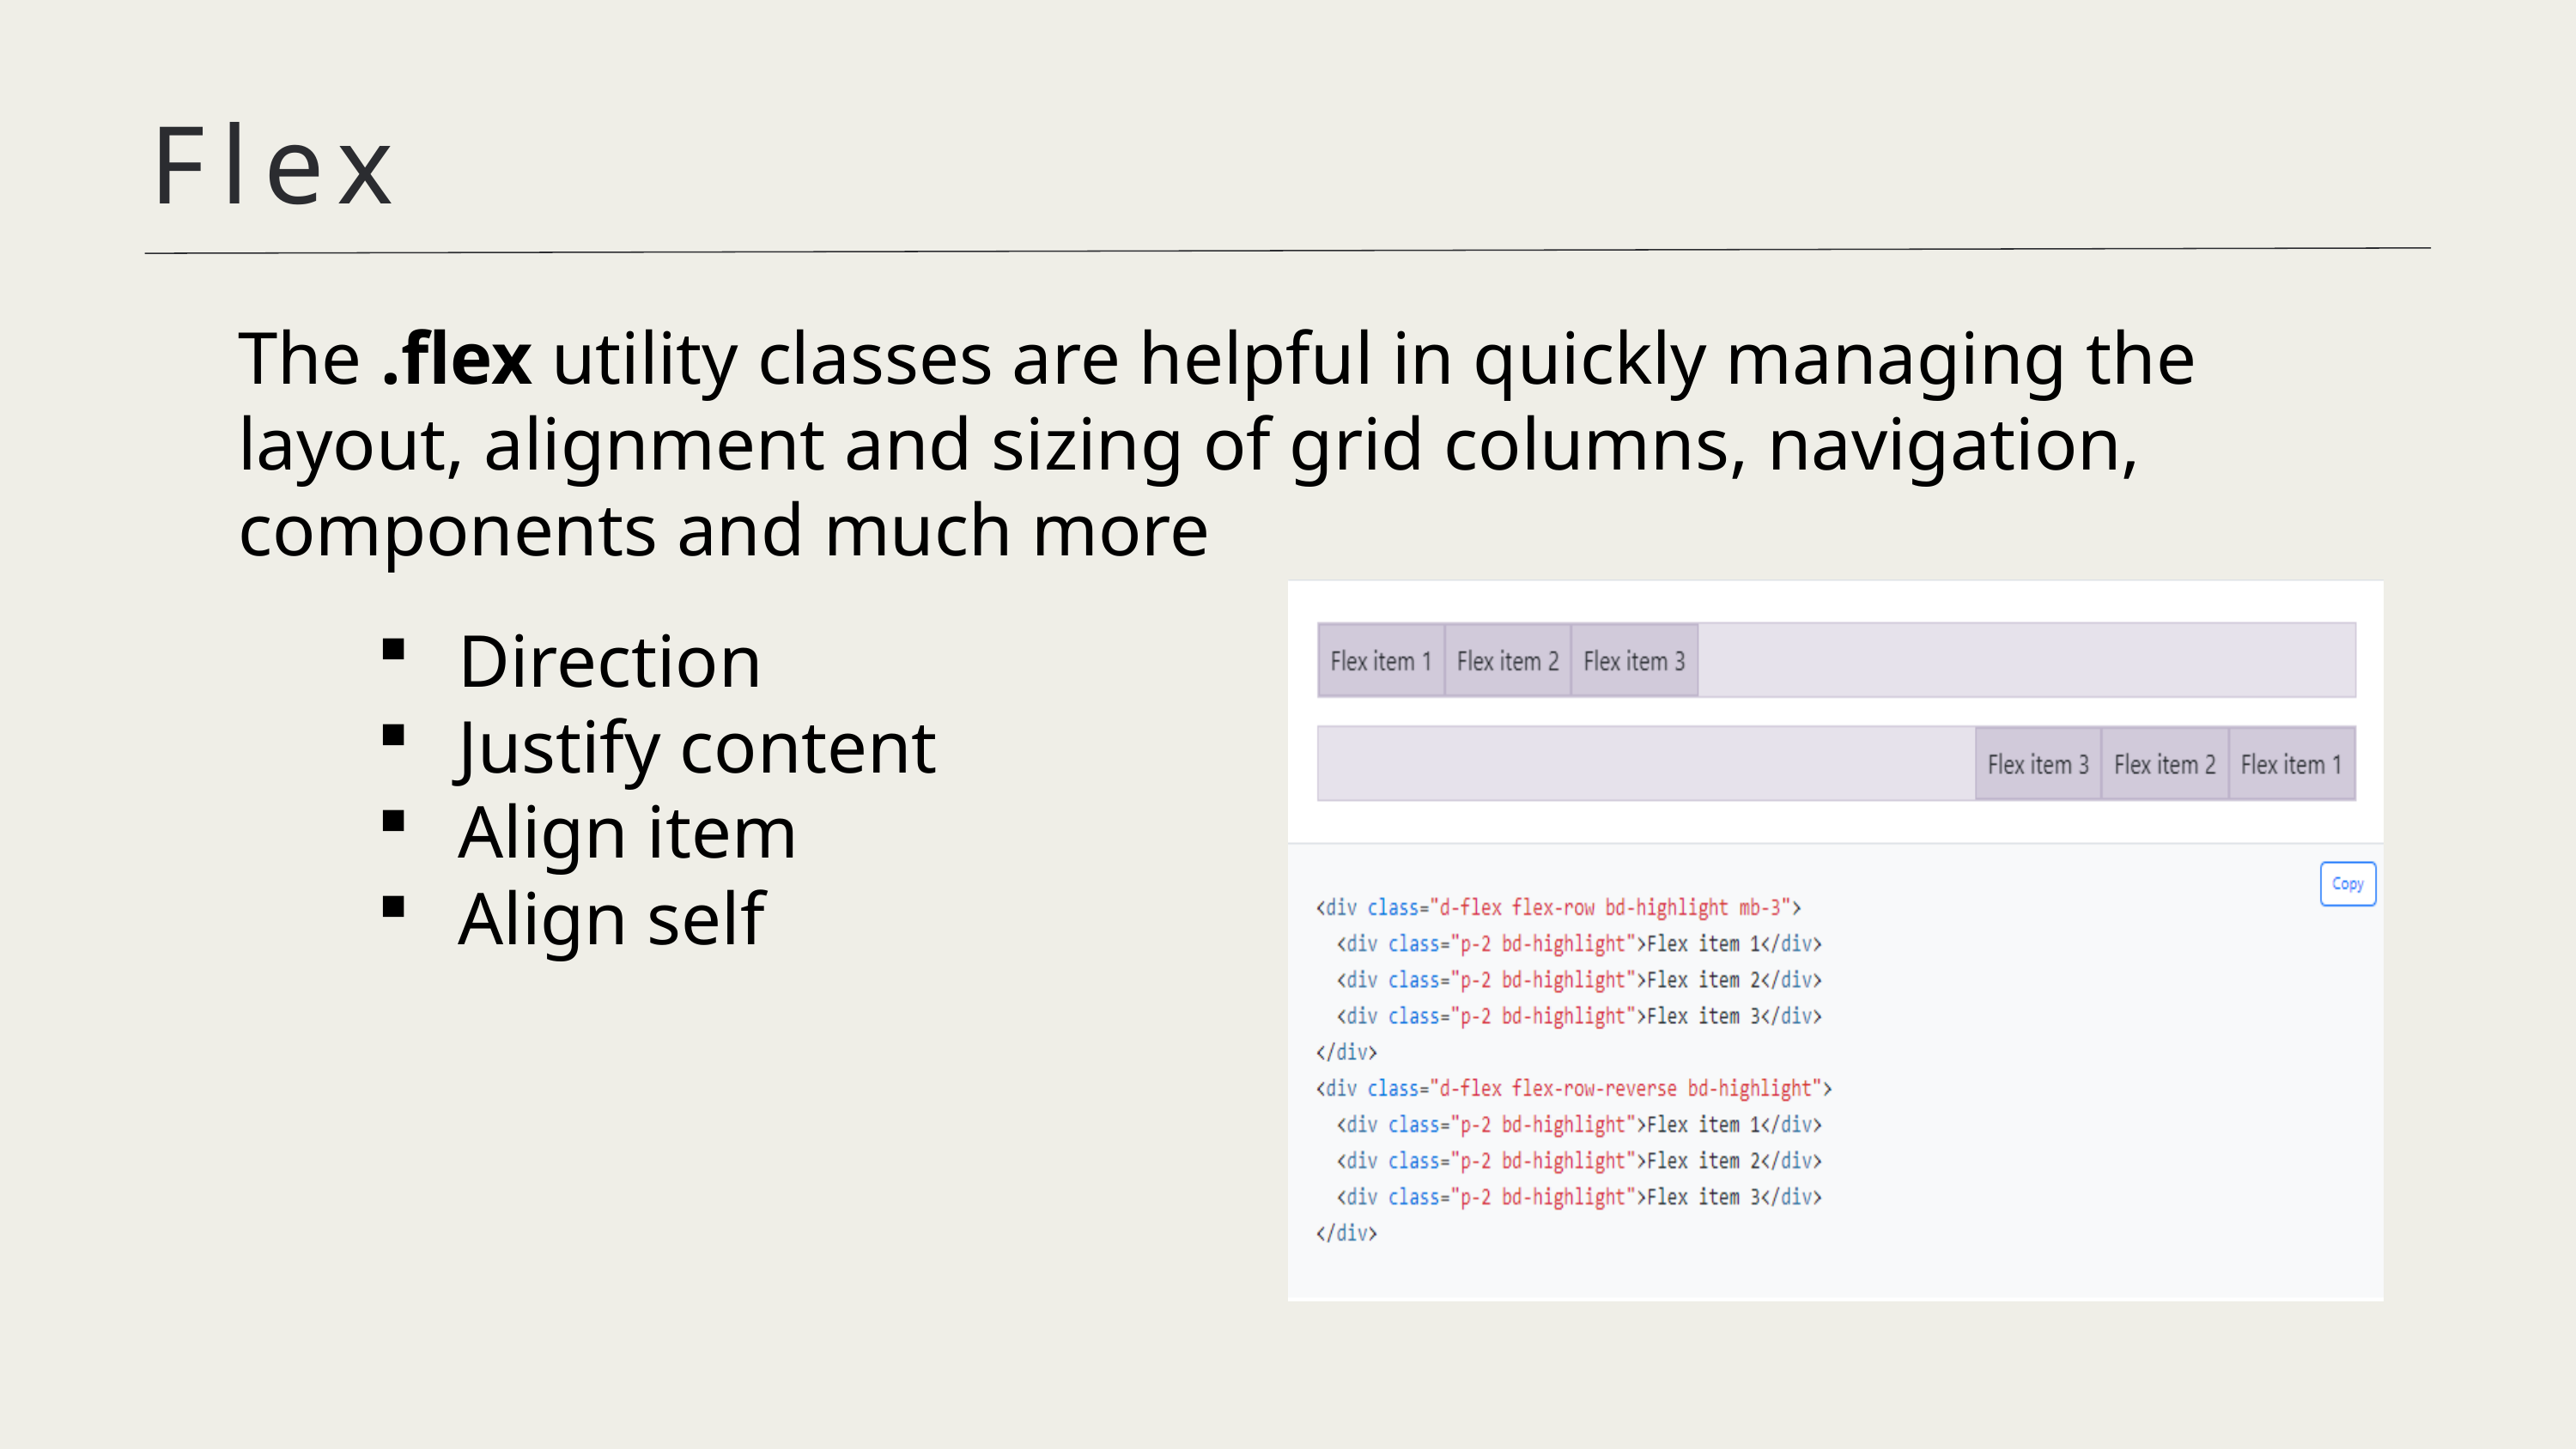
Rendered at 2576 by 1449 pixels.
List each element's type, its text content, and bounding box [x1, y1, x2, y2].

picture [1287, 579, 2384, 1302]
text_box Direction Justify content Align item Align self [364, 609, 1073, 1051]
text_box Flex [149, 132, 2437, 226]
text_box The .flex utility classes are helpful in quickly managing the layout, alignment and sizing of grid columns, navigation, components and much more [225, 306, 2378, 577]
